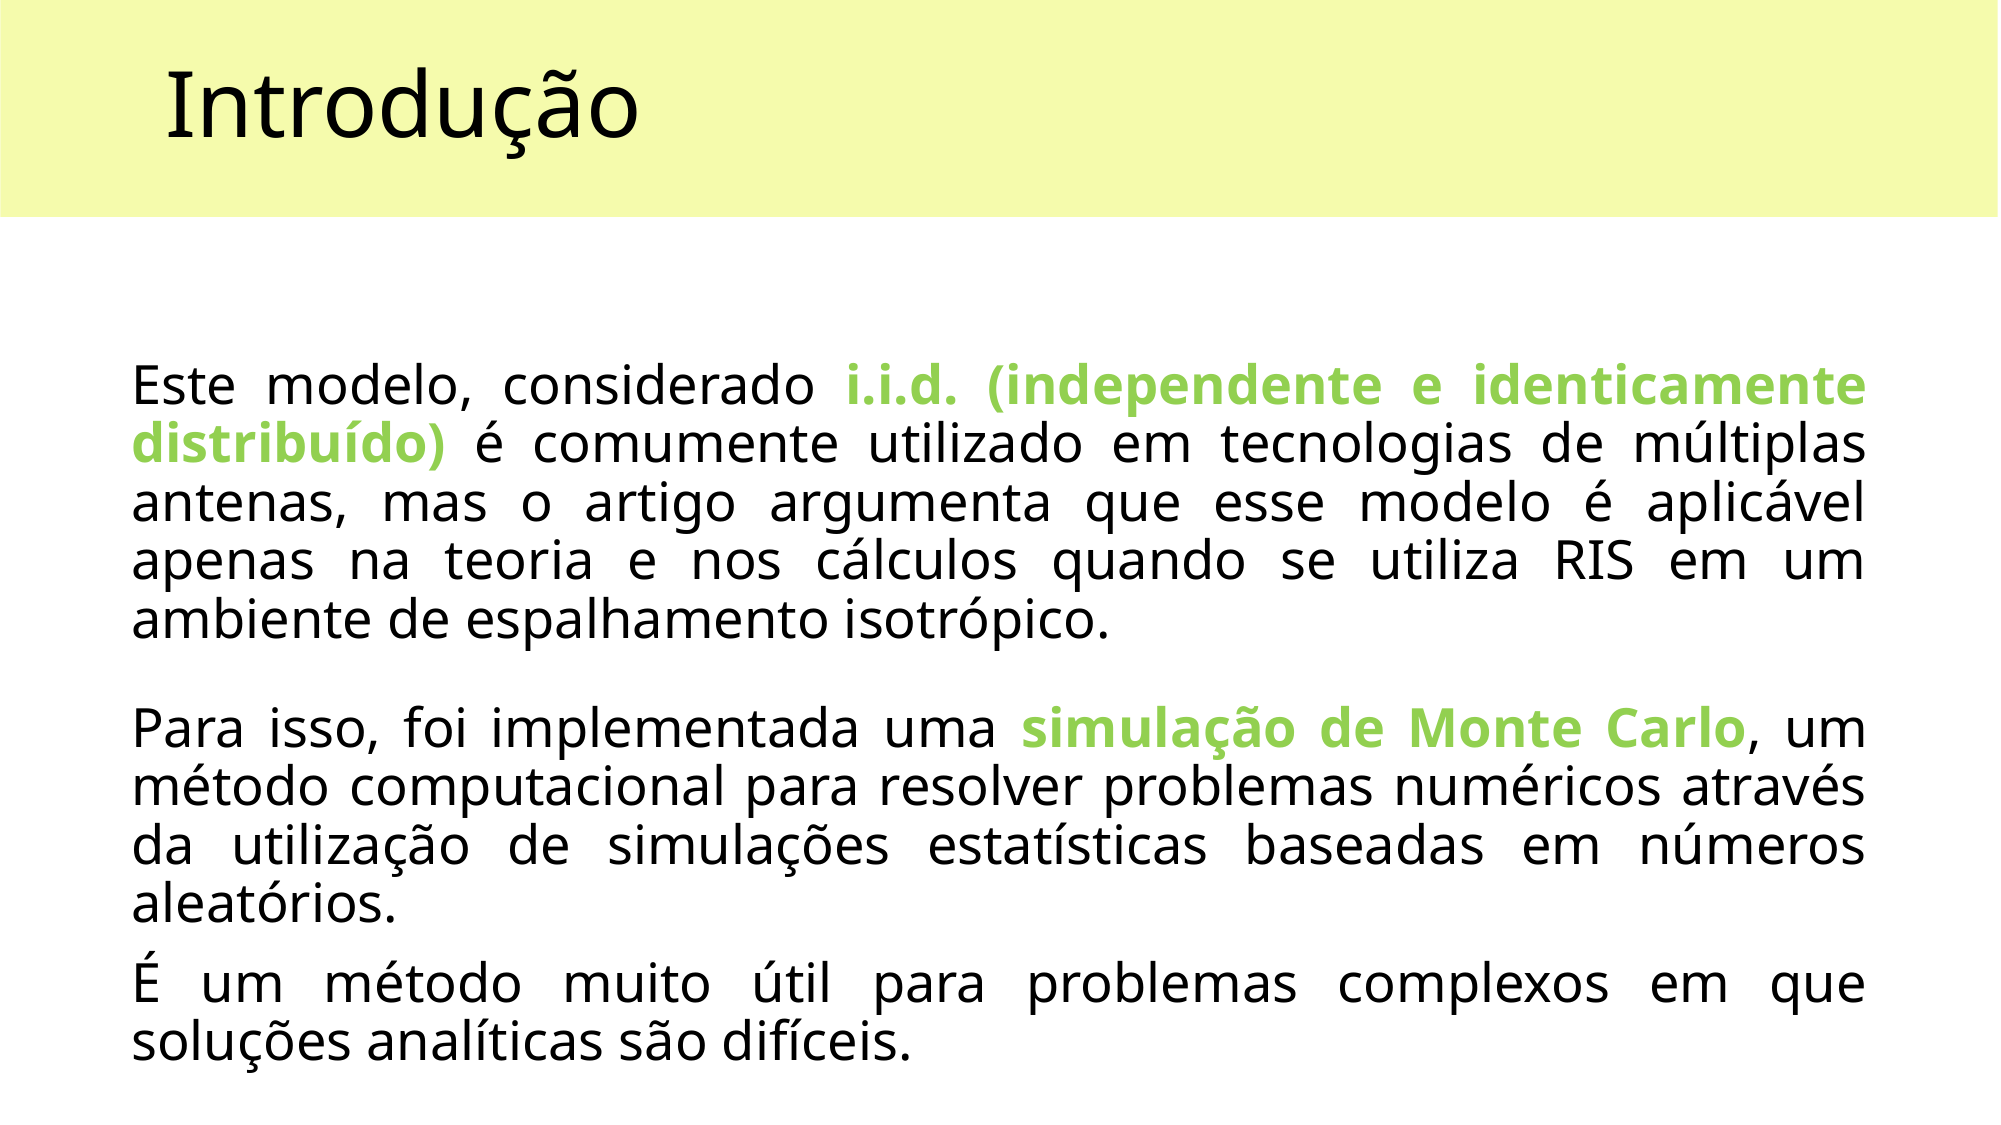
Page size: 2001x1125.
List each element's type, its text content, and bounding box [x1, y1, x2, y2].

title Introdução [0, 0, 1998, 217]
list Este modelo, considerado i.i.d. (independente e identicamente distribuído) é comumente utilizado em tecnologias de múltiplas antenas, mas o artigo argumenta que esse modelo é aplicável apenas na teoria e nos cálculos quando se utiliza RIS em um ambiente de espalhamento isotrópico. Para isso, foi implementada uma simulação de Monte Carlo, um método computacional para resolver problemas numéricos através da utilização de simulações estatísticas baseadas em números aleatórios. É um método muito útil para problemas complexos em que soluções analíticas são difíceis. [116, 350, 1884, 961]
